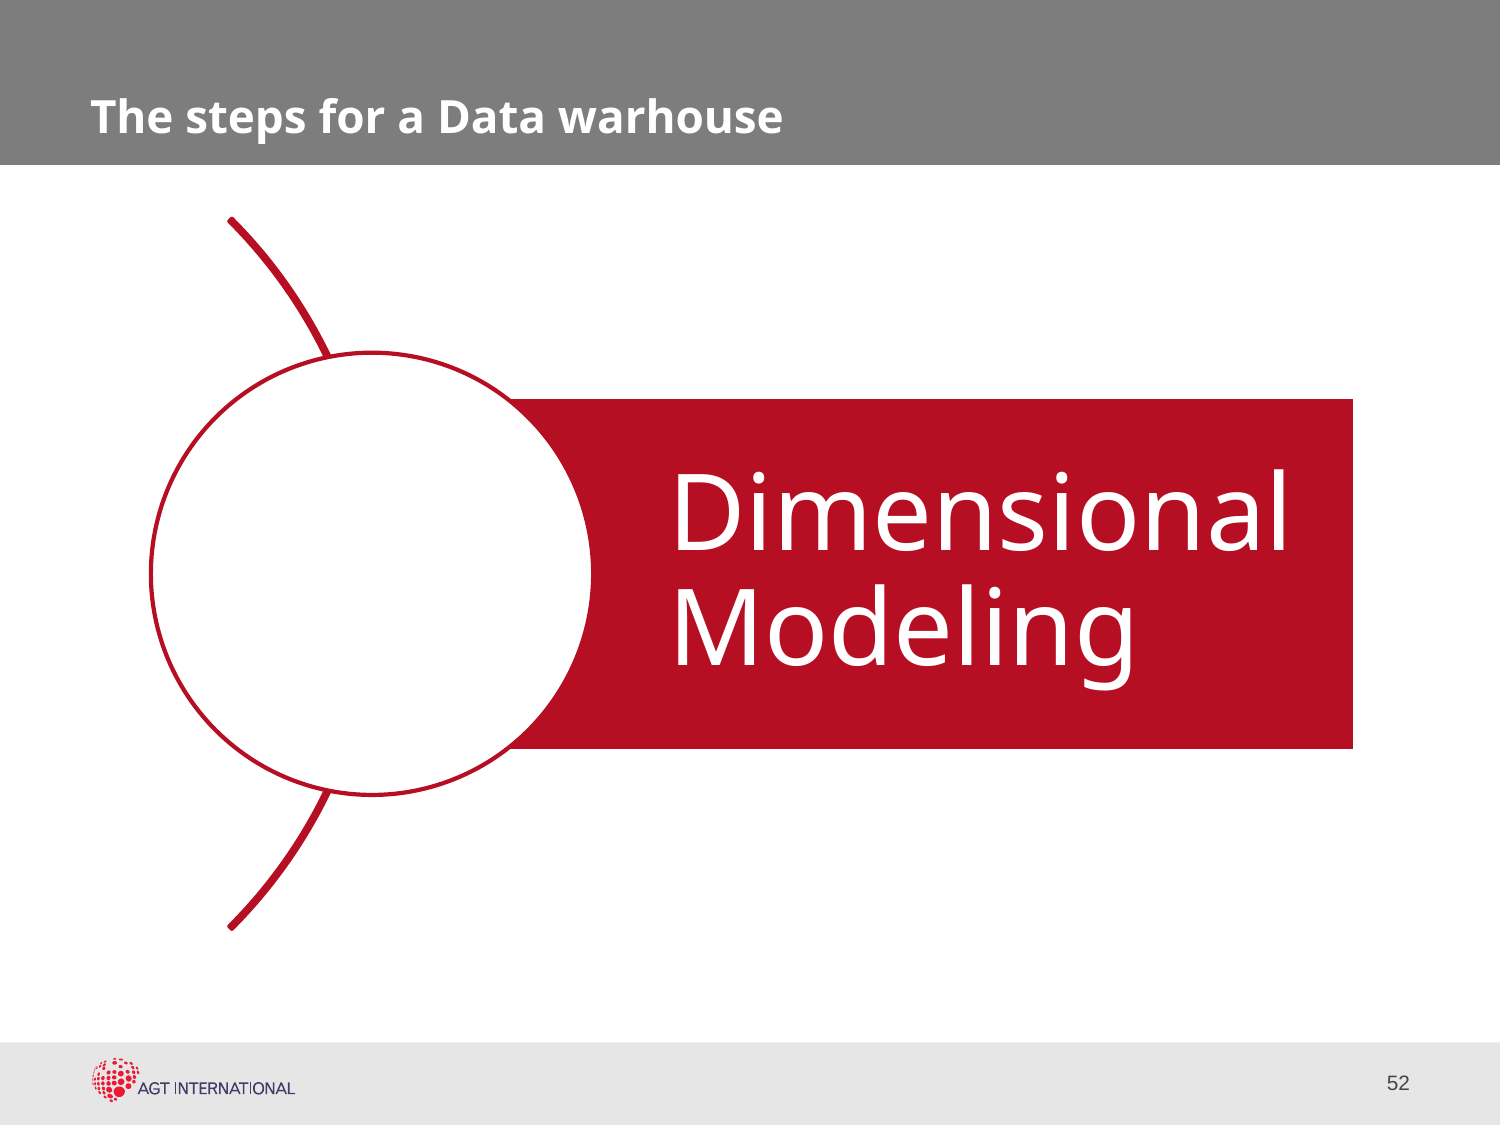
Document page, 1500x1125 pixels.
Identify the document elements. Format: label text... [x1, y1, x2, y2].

title The steps for a Data warhouse [75, 57, 1408, 150]
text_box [150, 200, 1356, 947]
